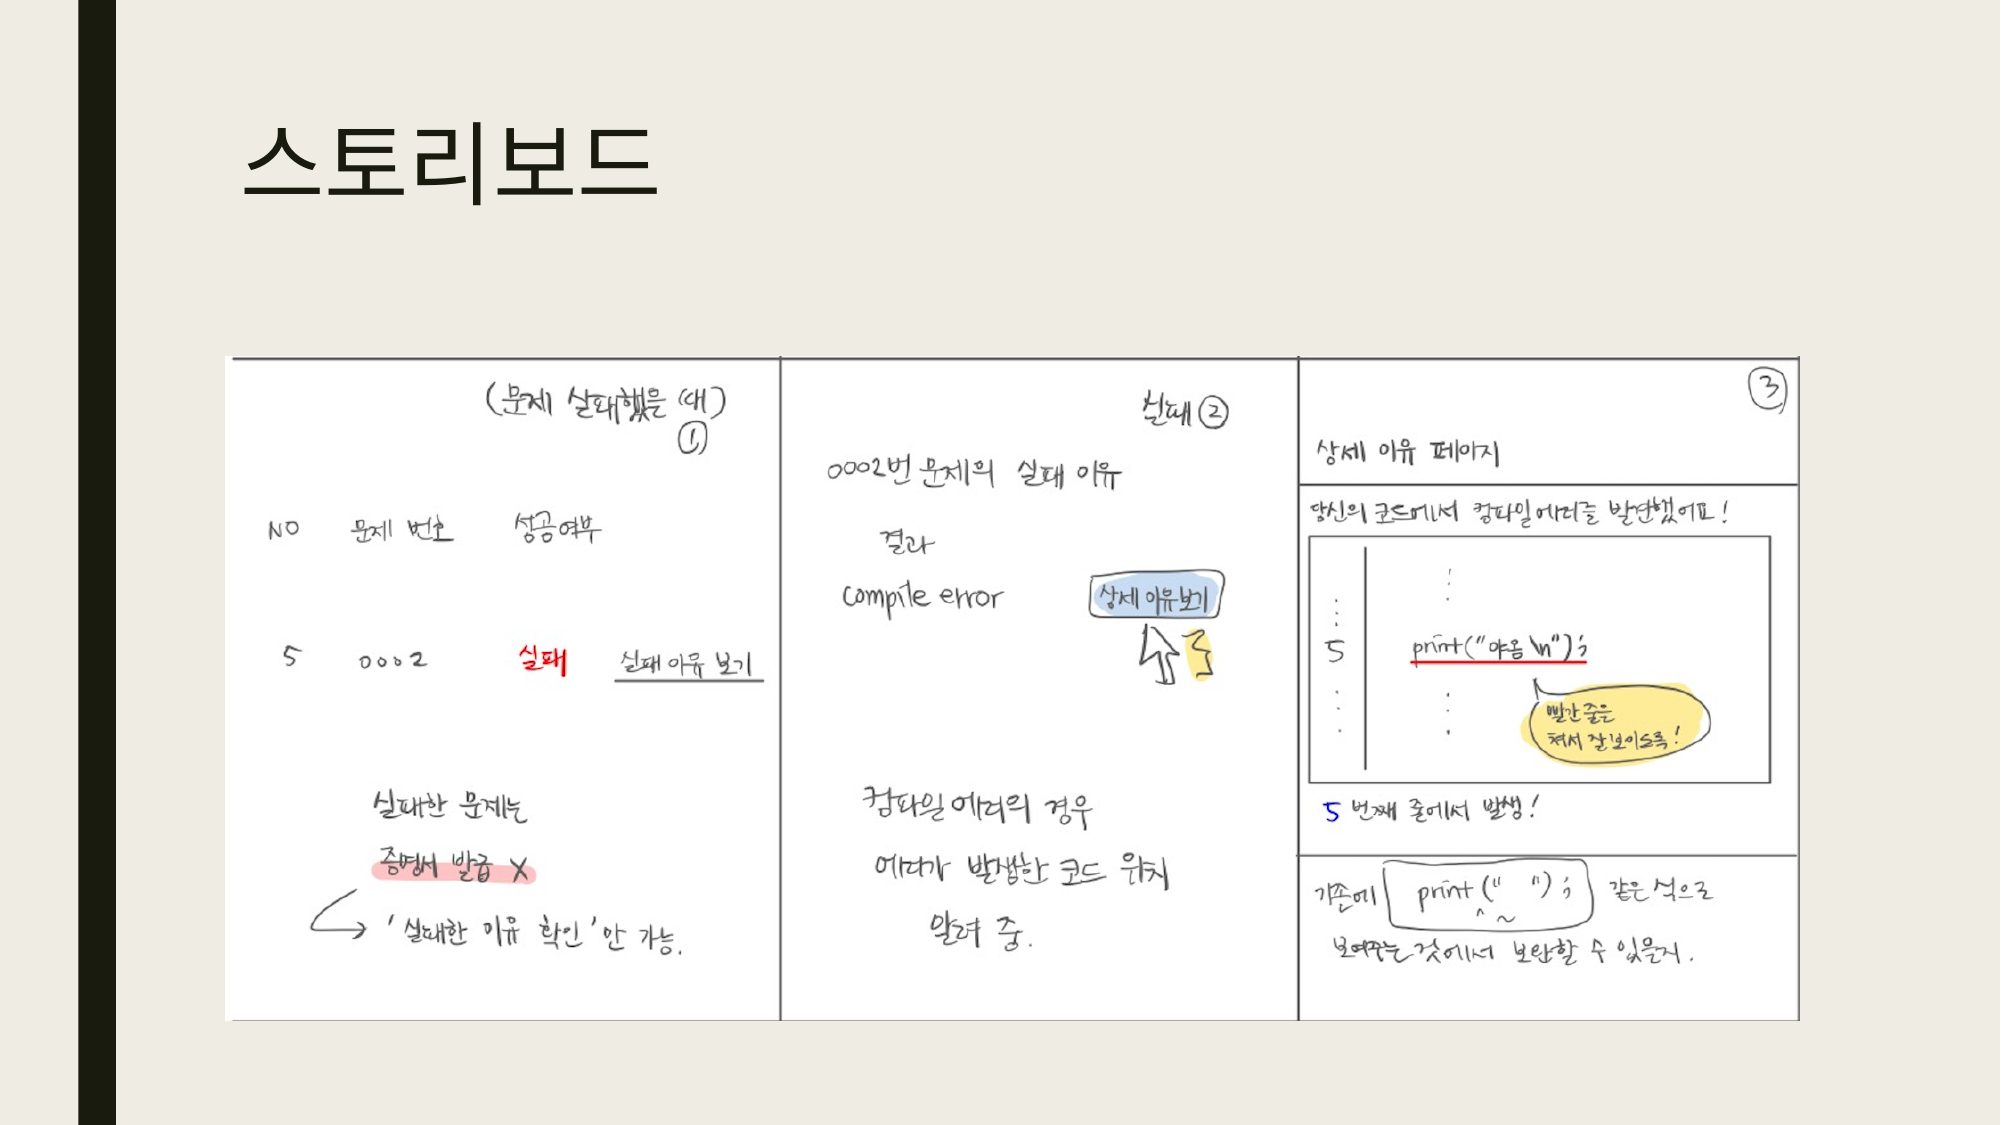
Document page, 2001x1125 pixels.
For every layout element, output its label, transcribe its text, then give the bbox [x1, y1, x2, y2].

picture [224, 356, 1800, 1021]
title 스토리보드 [225, 112, 1800, 356]
